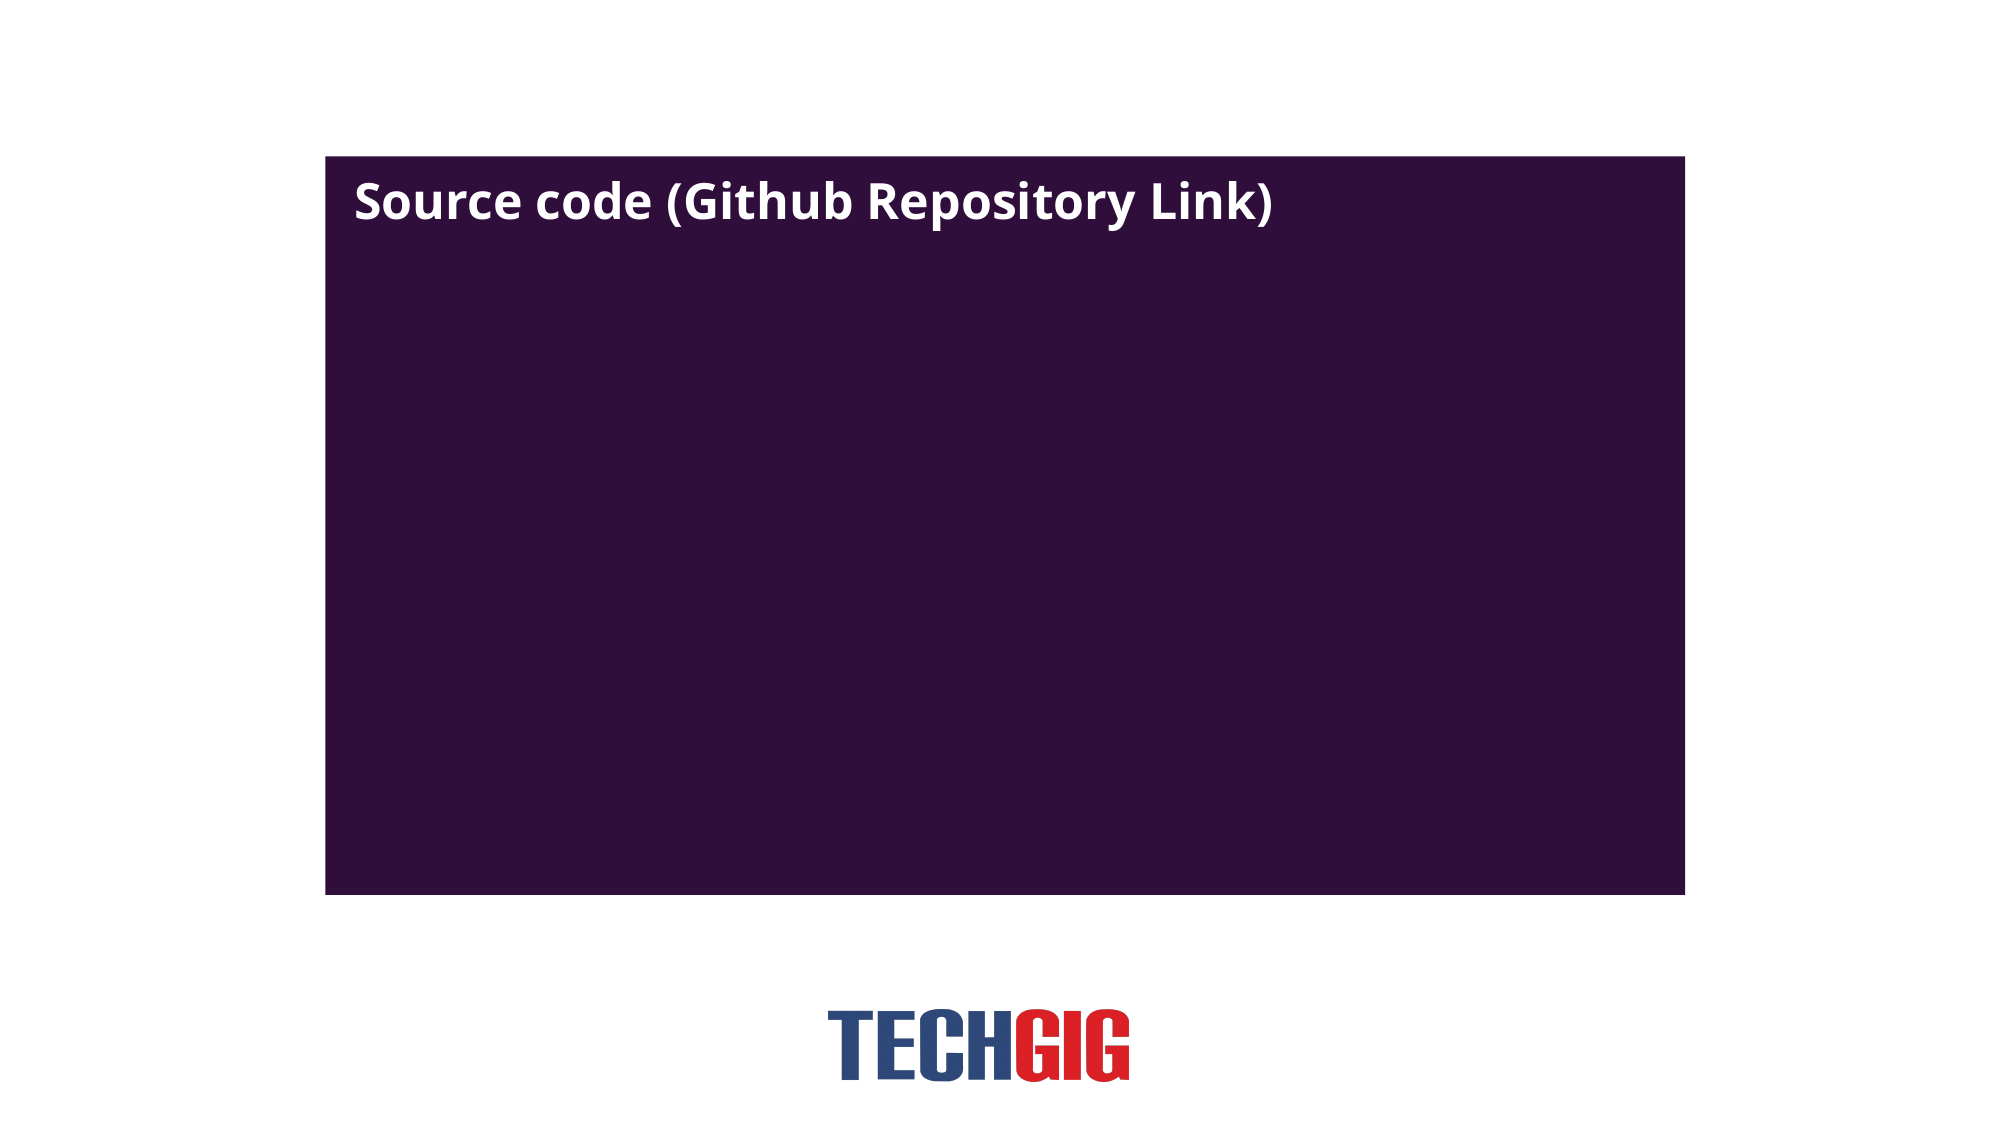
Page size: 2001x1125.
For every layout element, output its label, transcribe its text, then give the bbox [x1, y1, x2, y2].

text_box [325, 156, 1686, 895]
picture [828, 1009, 1129, 1082]
text_box Source code (Github Repository Link) [340, 192, 1659, 369]
